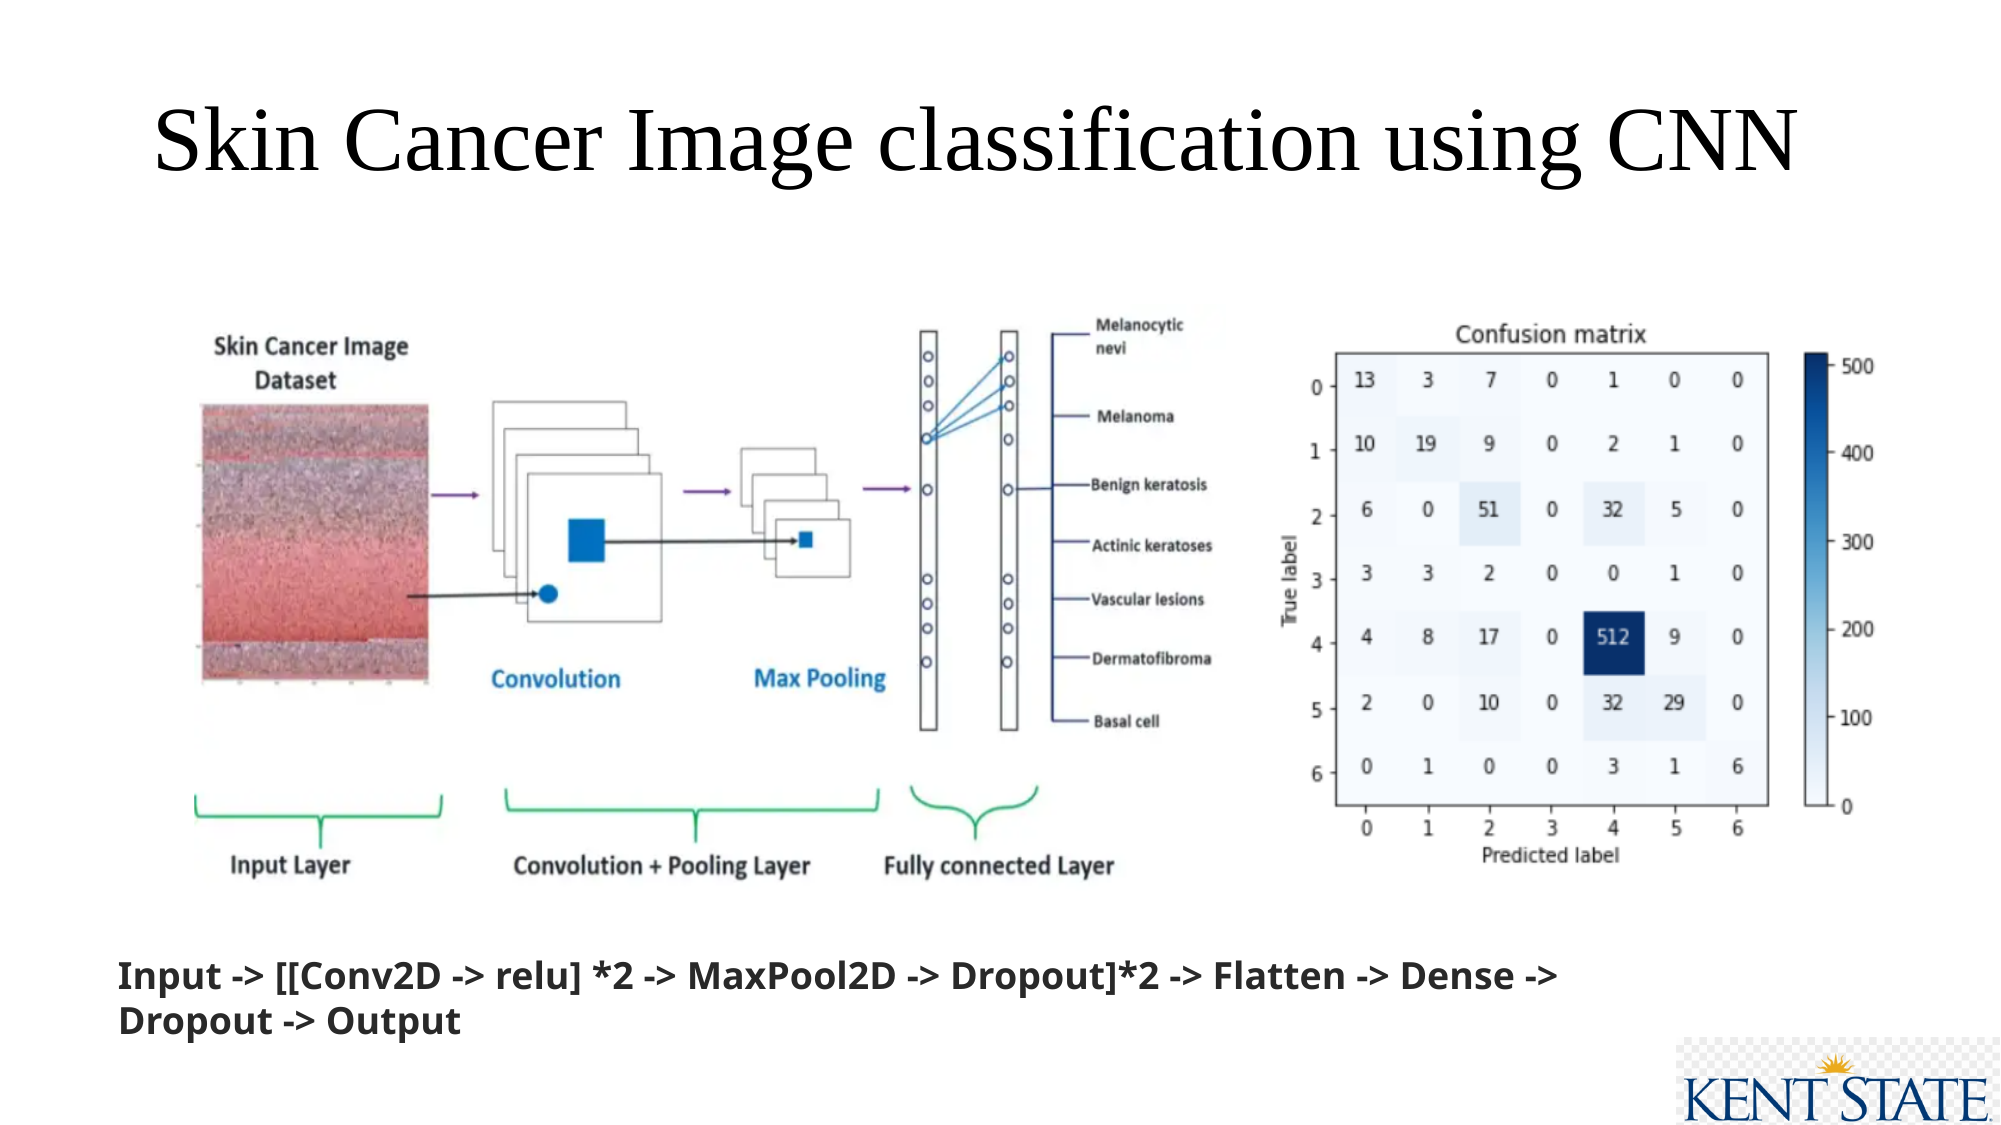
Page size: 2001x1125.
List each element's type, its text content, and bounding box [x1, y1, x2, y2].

text_box Input -> [[Conv2D -> relu] *2 -> MaxPool2D -> Dropout]*2 -> Flatten -> Dense -> Dropout -> Output [103, 944, 1679, 1095]
picture [1676, 1037, 2000, 1125]
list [167, 258, 1239, 908]
picture [1238, 318, 1916, 887]
title Skin Cancer Image classification using CNN [137, 59, 1860, 222]
